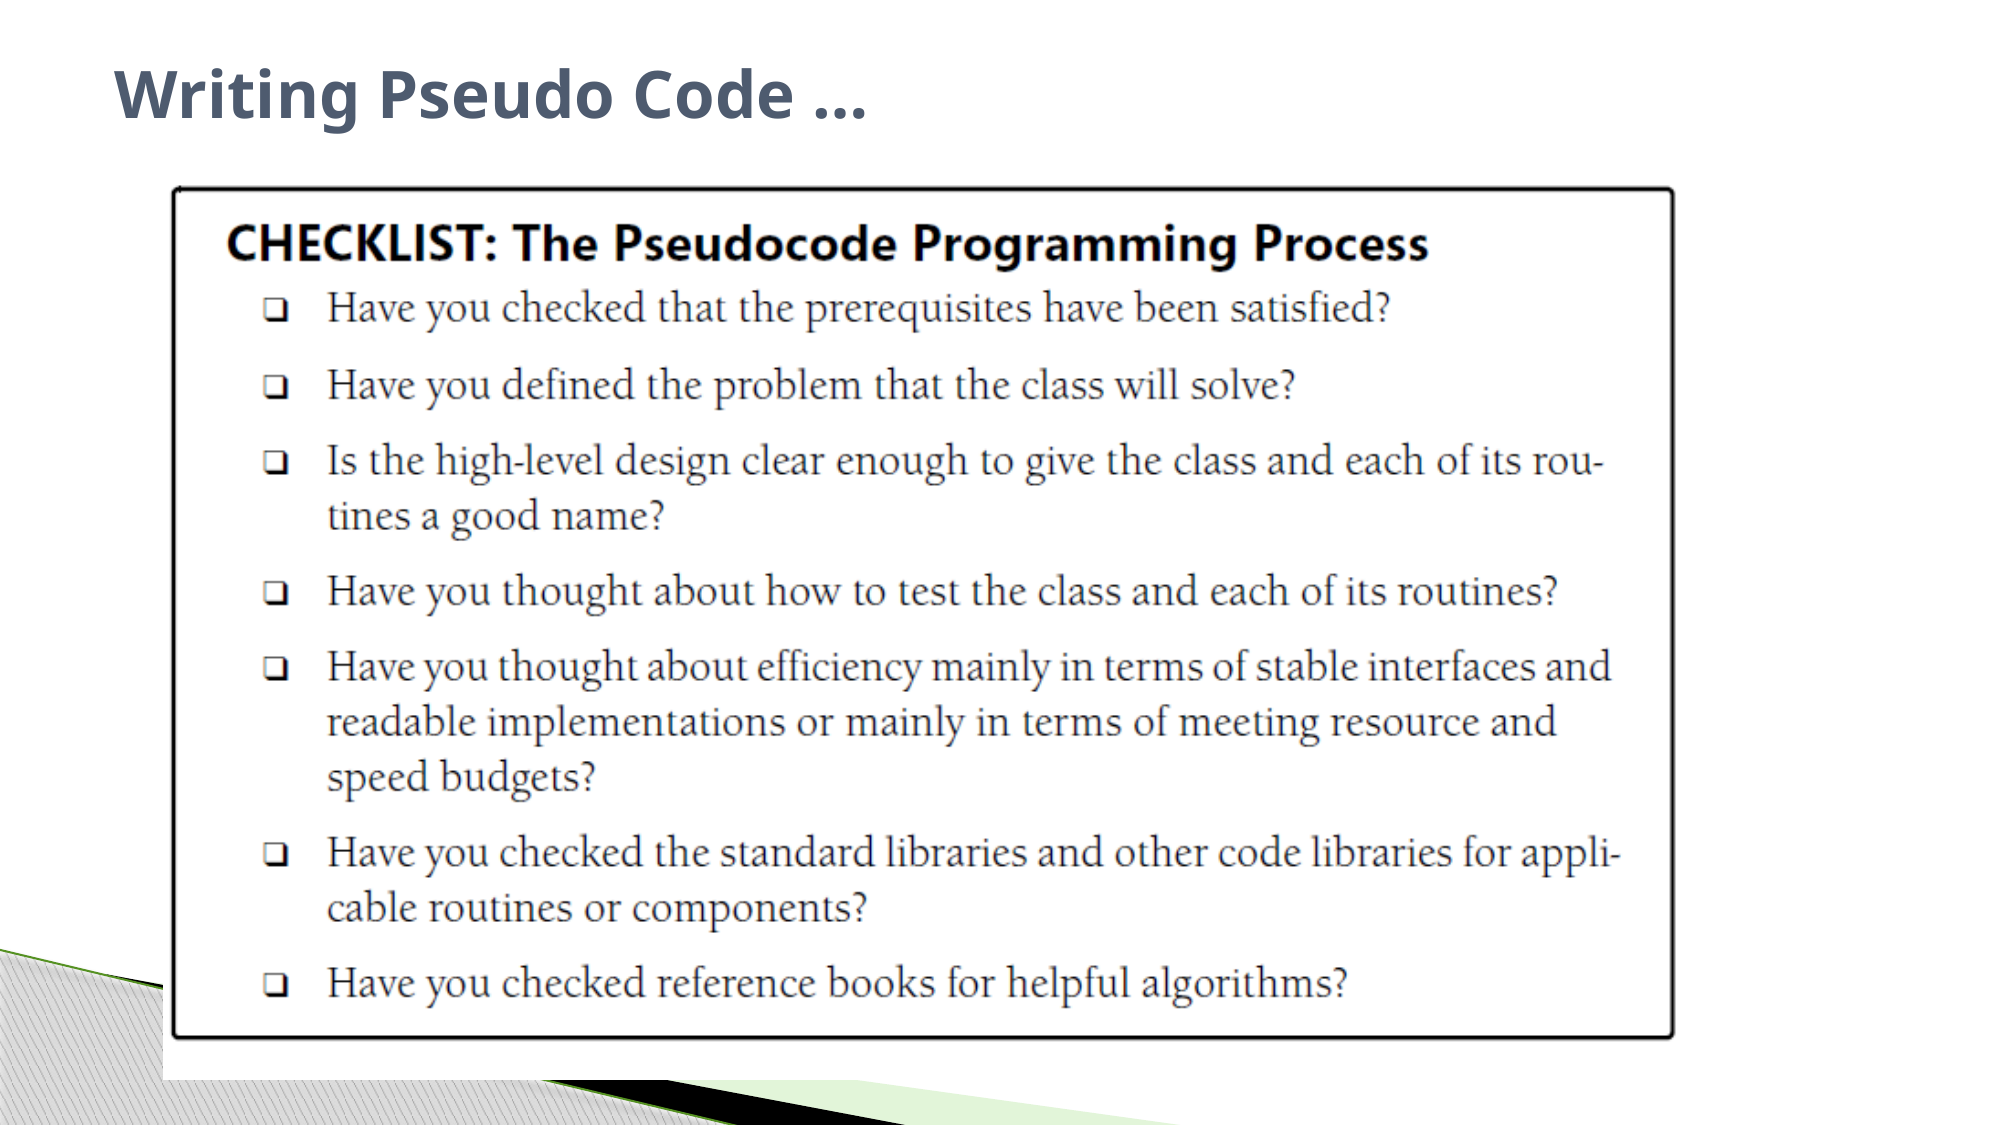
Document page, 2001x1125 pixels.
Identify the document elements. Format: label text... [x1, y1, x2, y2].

title Writing Pseudo Code … [99, 45, 1900, 140]
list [162, 162, 1692, 1081]
